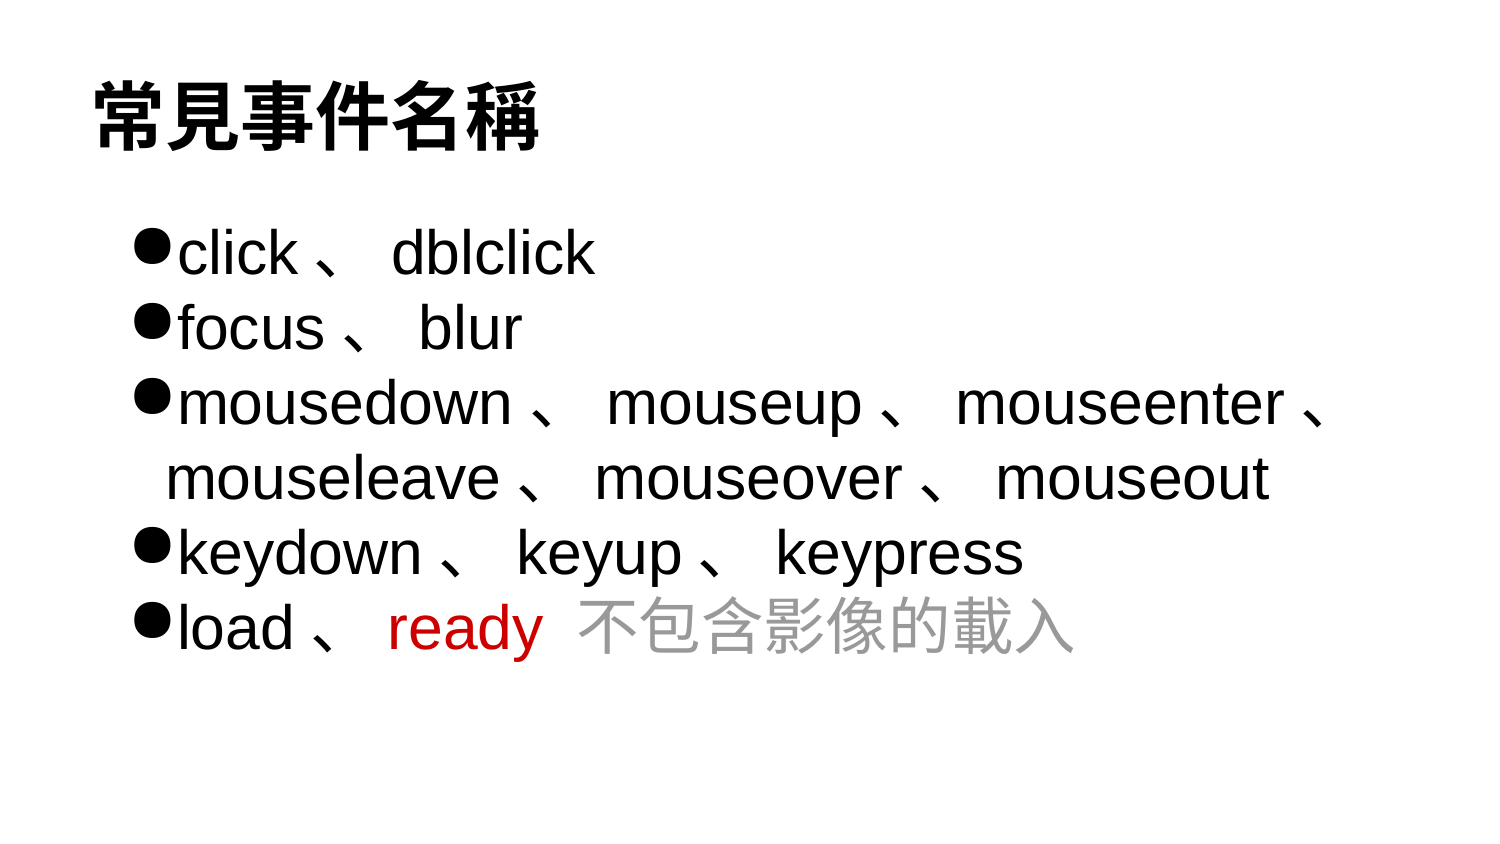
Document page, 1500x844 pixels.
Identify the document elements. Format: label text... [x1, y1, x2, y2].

list click、dblclick focus、blur mousedown、mouseup、mouseenter、mouseleave、mouseover、mouseout keydown、keyup、keypress load、ready 不包含影像的載入 [75, 196, 1425, 808]
title 常見事件名稱 [75, 33, 1425, 175]
